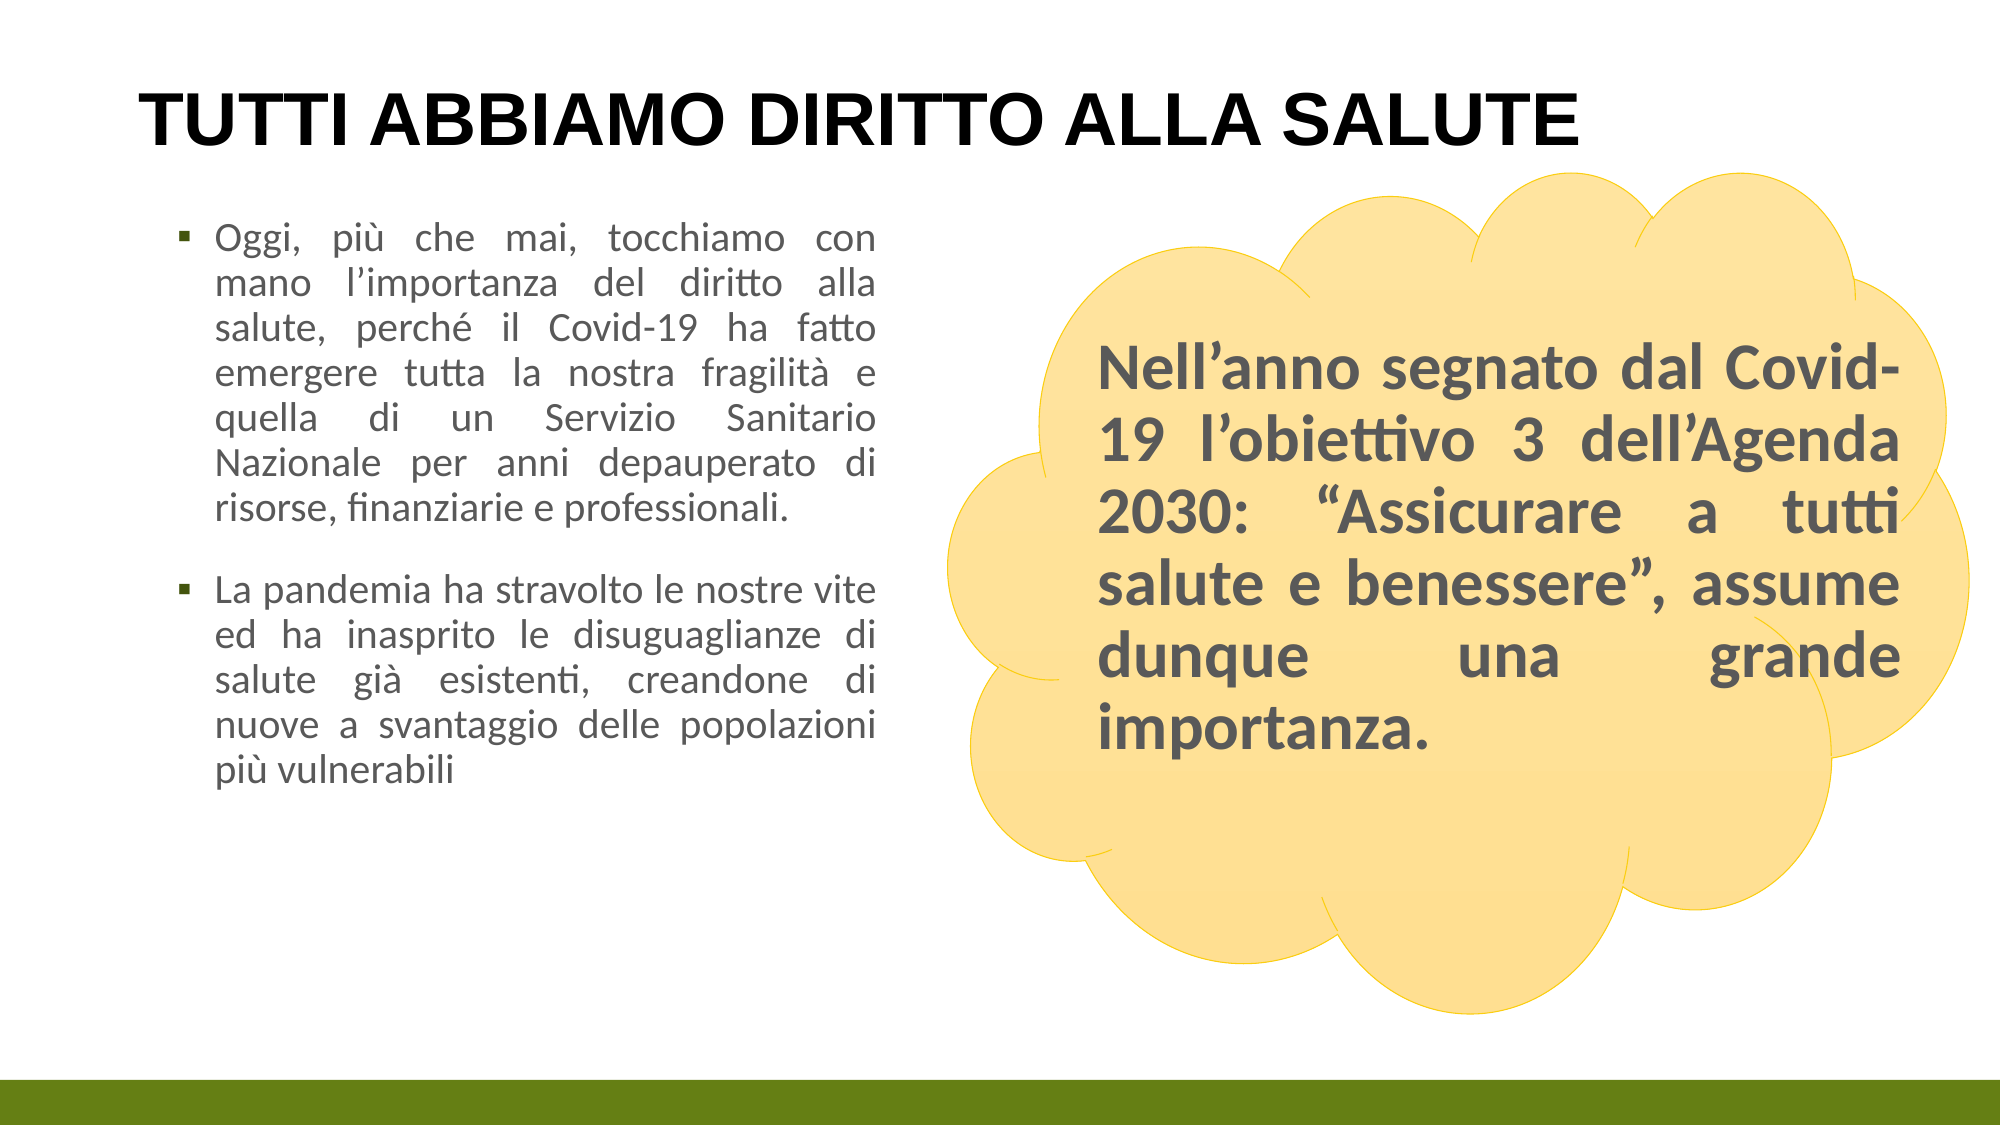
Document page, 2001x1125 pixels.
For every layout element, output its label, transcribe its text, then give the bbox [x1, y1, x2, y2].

list Oggi, più che mai, tocchiamo con mano l’importanza del diritto alla salute, perché il Covid-19 ha fatto emergere tutta la nostra fragilità e quella di un Servizio Sanitario Nazionale per anni depauperato di risorse, finanziarie e professionali. La pandemia ha stravolto le nostre vite ed ha inasprito le disuguaglianze di salute già esistenti, creandone di nuove a svantaggio delle popolazioni più vulnerabili [154, 207, 893, 940]
text_box [1189, 955, 1298, 965]
text_box [1351, 955, 1590, 1015]
title TUTTI ABBIAMO DIRITTO ALLA SALUTE [123, 32, 1624, 168]
text_box [1918, 325, 1970, 713]
list Nell’anno segnato dal Covid-19 l’obiettivo 3 dell’Agenda 2030: “Assicurare a tutti salute e benessere”, assume dunque una grande importanza. [1074, 324, 1918, 955]
text_box [947, 172, 1918, 862]
